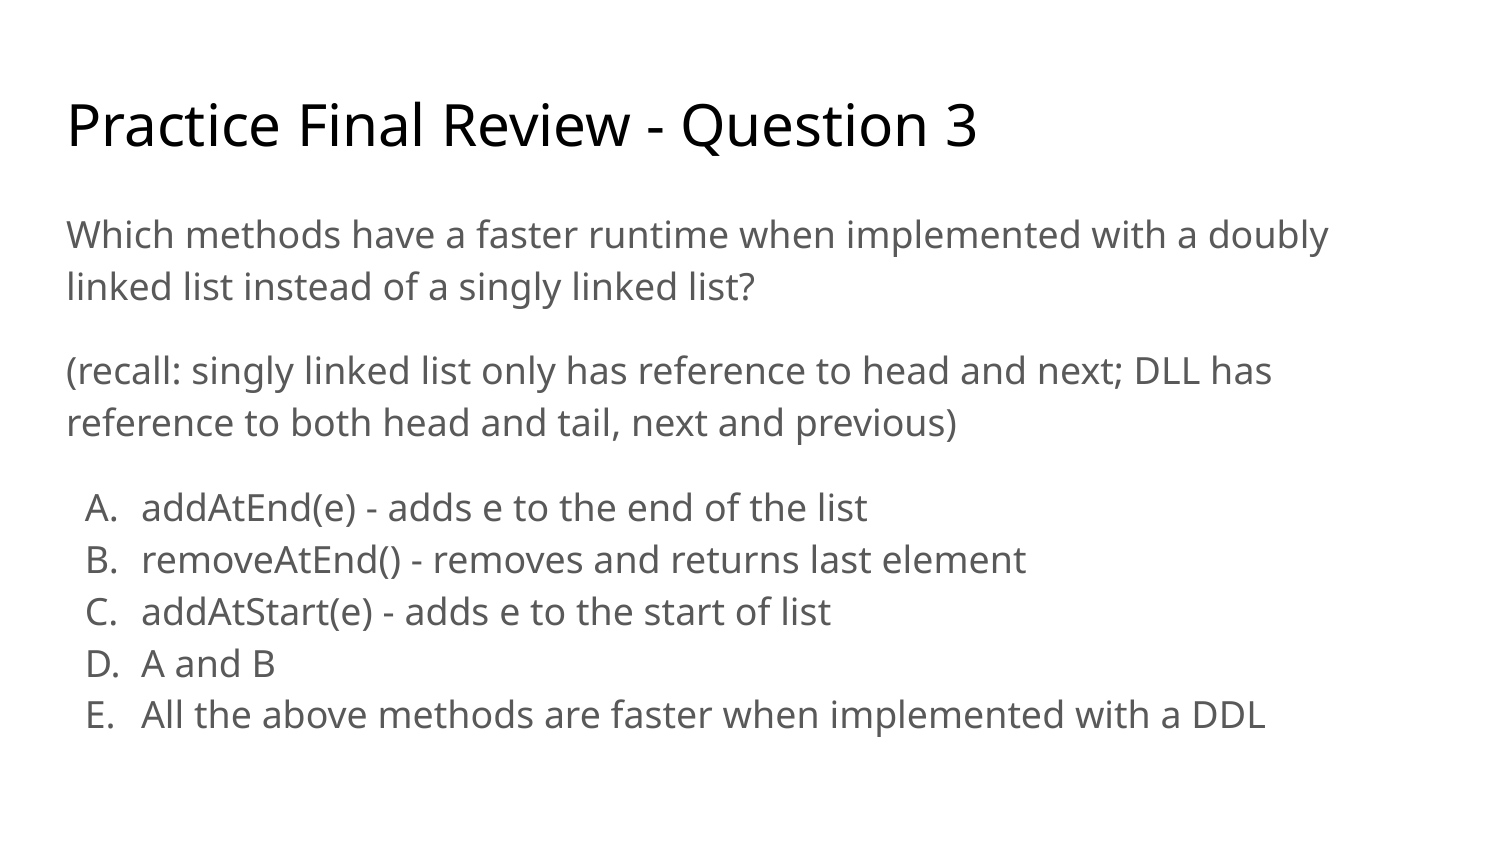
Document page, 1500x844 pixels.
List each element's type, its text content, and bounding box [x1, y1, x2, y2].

list Which methods have a faster runtime when implemented with a doubly linked list instead of a singly linked list? (recall: singly linked list only has reference to head and next; DLL has reference to both head and tail, next and previous) addAtEnd(e) - adds e to the end of the list removeAtEnd() - removes and returns last element addAtStart(e) - adds e to the start of list A and B All the above methods are faster when implemented with a DDL [51, 189, 1449, 750]
title Practice Final Review - Question 3 [51, 72, 1449, 167]
